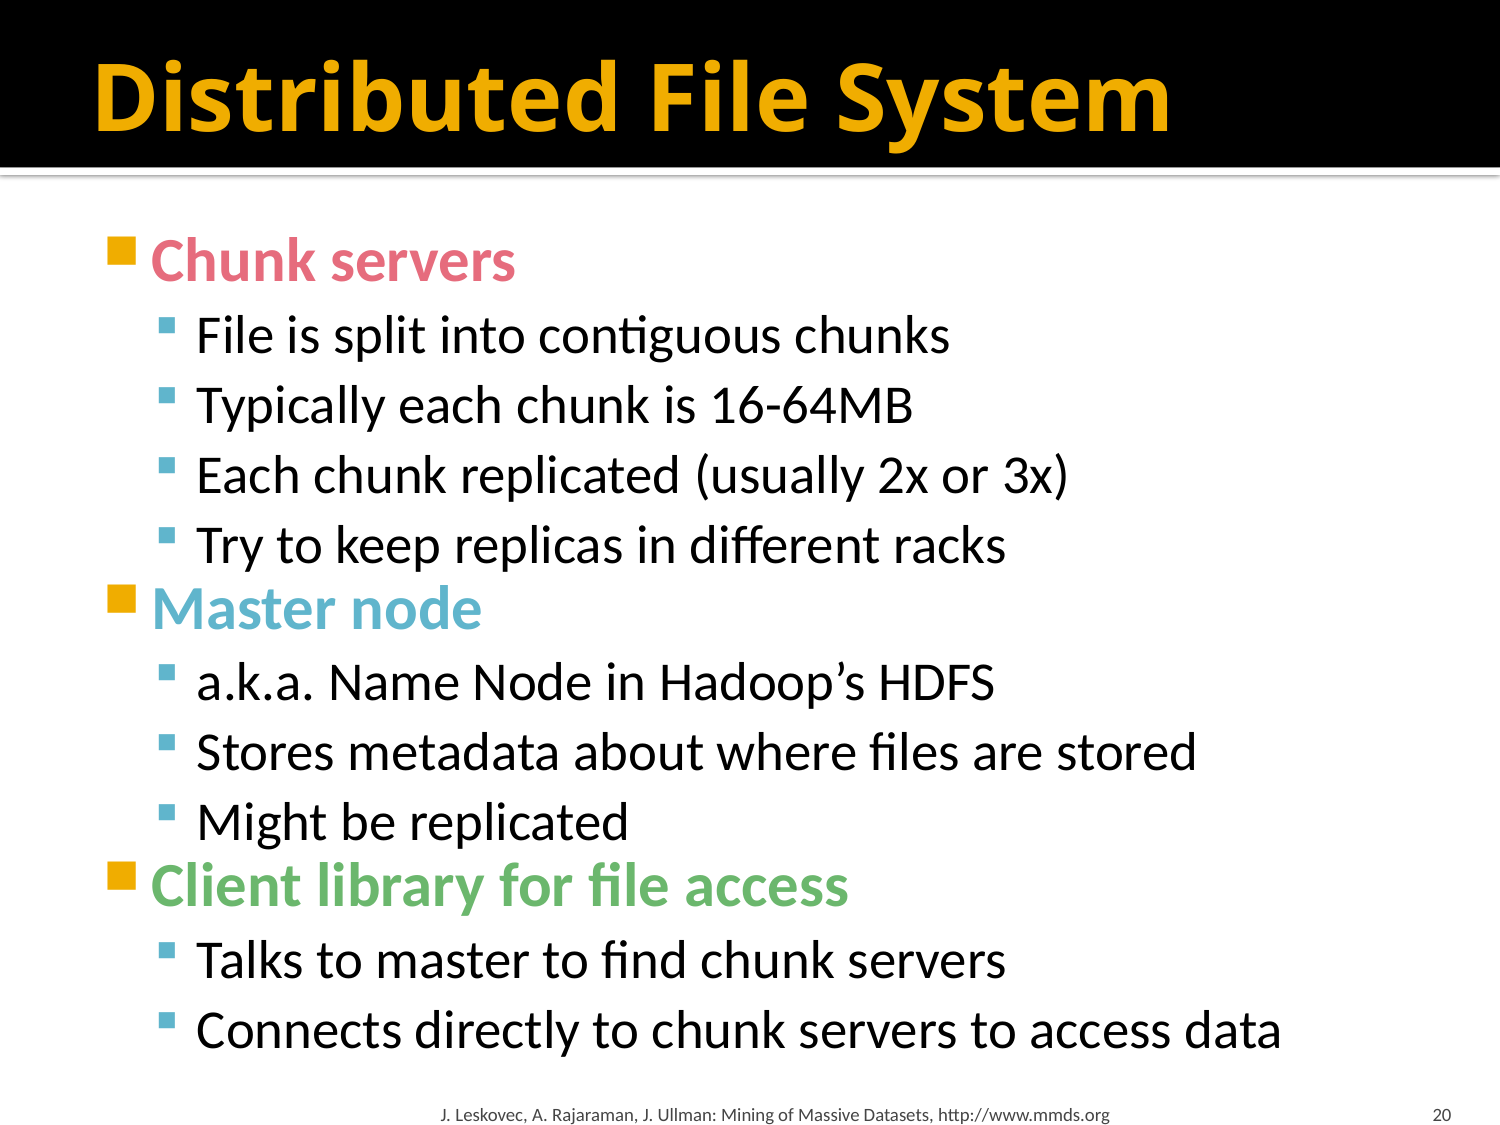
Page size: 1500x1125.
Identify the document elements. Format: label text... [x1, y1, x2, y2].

list Chunk servers File is split into contiguous chunks Typically each chunk is 16-64MB Each chunk replicated (usually 2x or 3x) Try to keep replicas in different racks Master node a.k.a. Name Node in Hadoop’s HDFS Stores metadata about where files are stored Might be replicated Client library for file access Talks to master to find chunk servers Connects directly to chunk servers to access data [75, 212, 1425, 1075]
title Distributed File System [75, 12, 1425, 175]
slide_number 20 [1345, 1080, 1467, 1125]
footer J. Leskovec, A. Rajaraman, J. Ullman: Mining of Massive Datasets, http://www.mmds.org [433, 1080, 1337, 1125]
